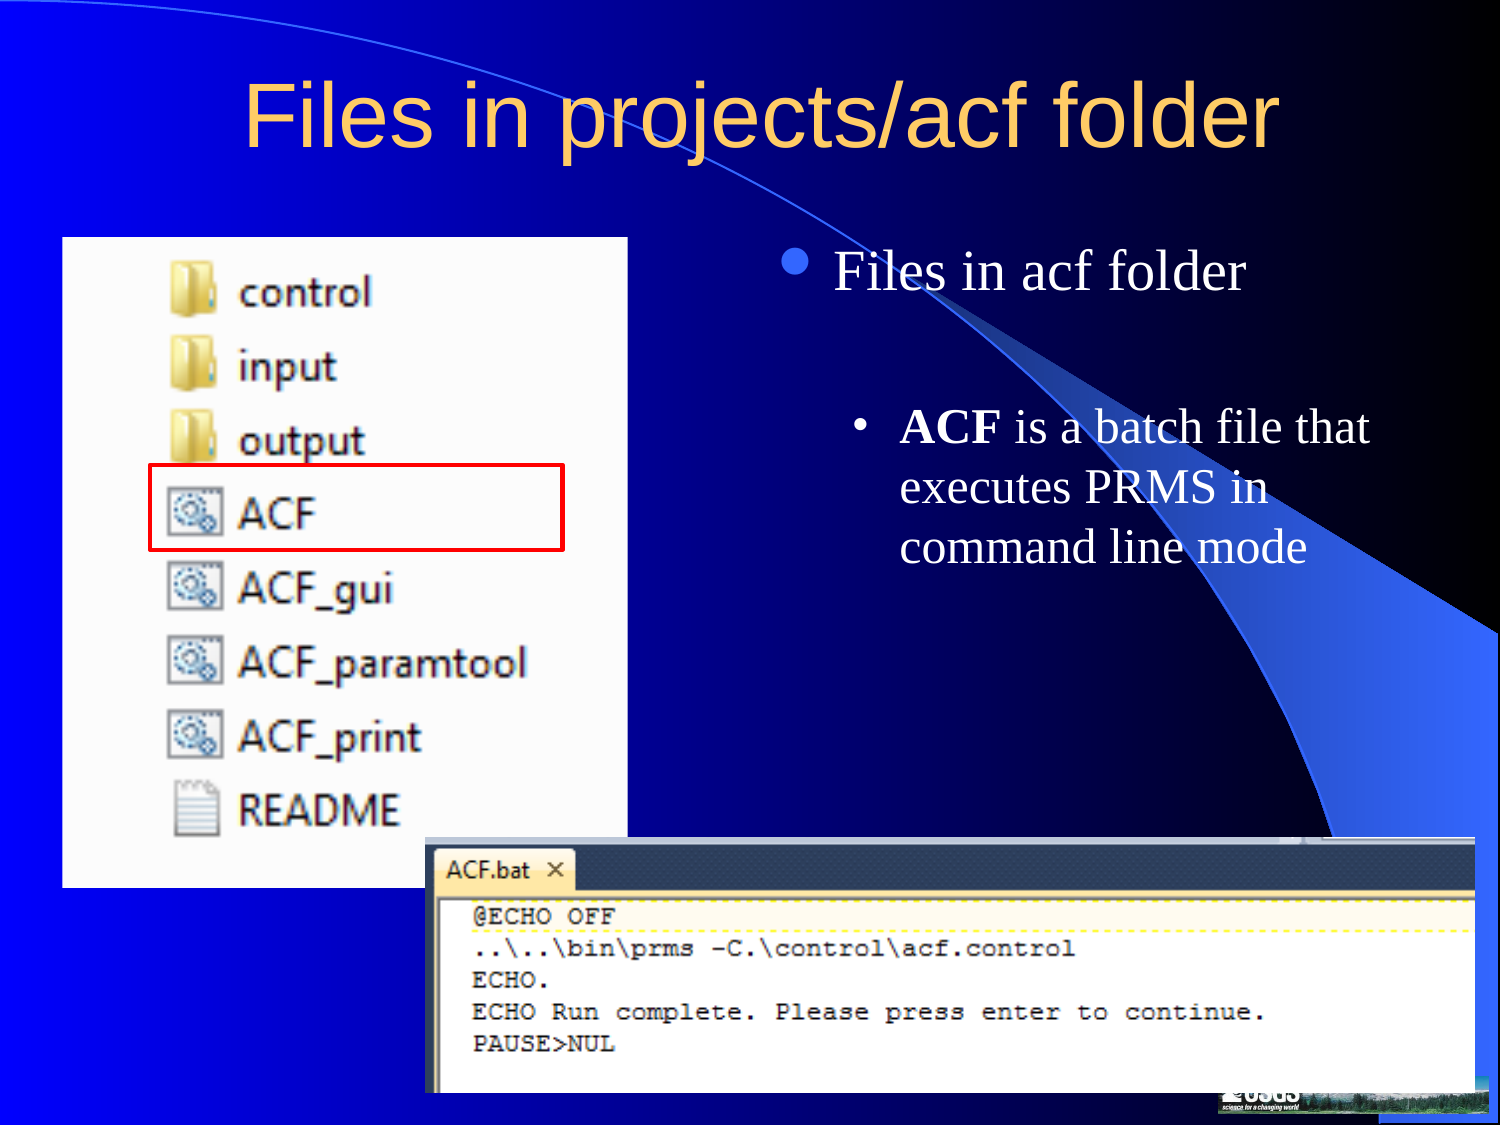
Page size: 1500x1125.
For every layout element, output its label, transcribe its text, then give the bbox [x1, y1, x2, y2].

picture [62, 237, 1489, 1114]
list Files in acf folder ACF is a batch file that executes PRMS in command line mode [762, 224, 1425, 638]
title Files in projects/acf folder [124, 17, 1401, 206]
